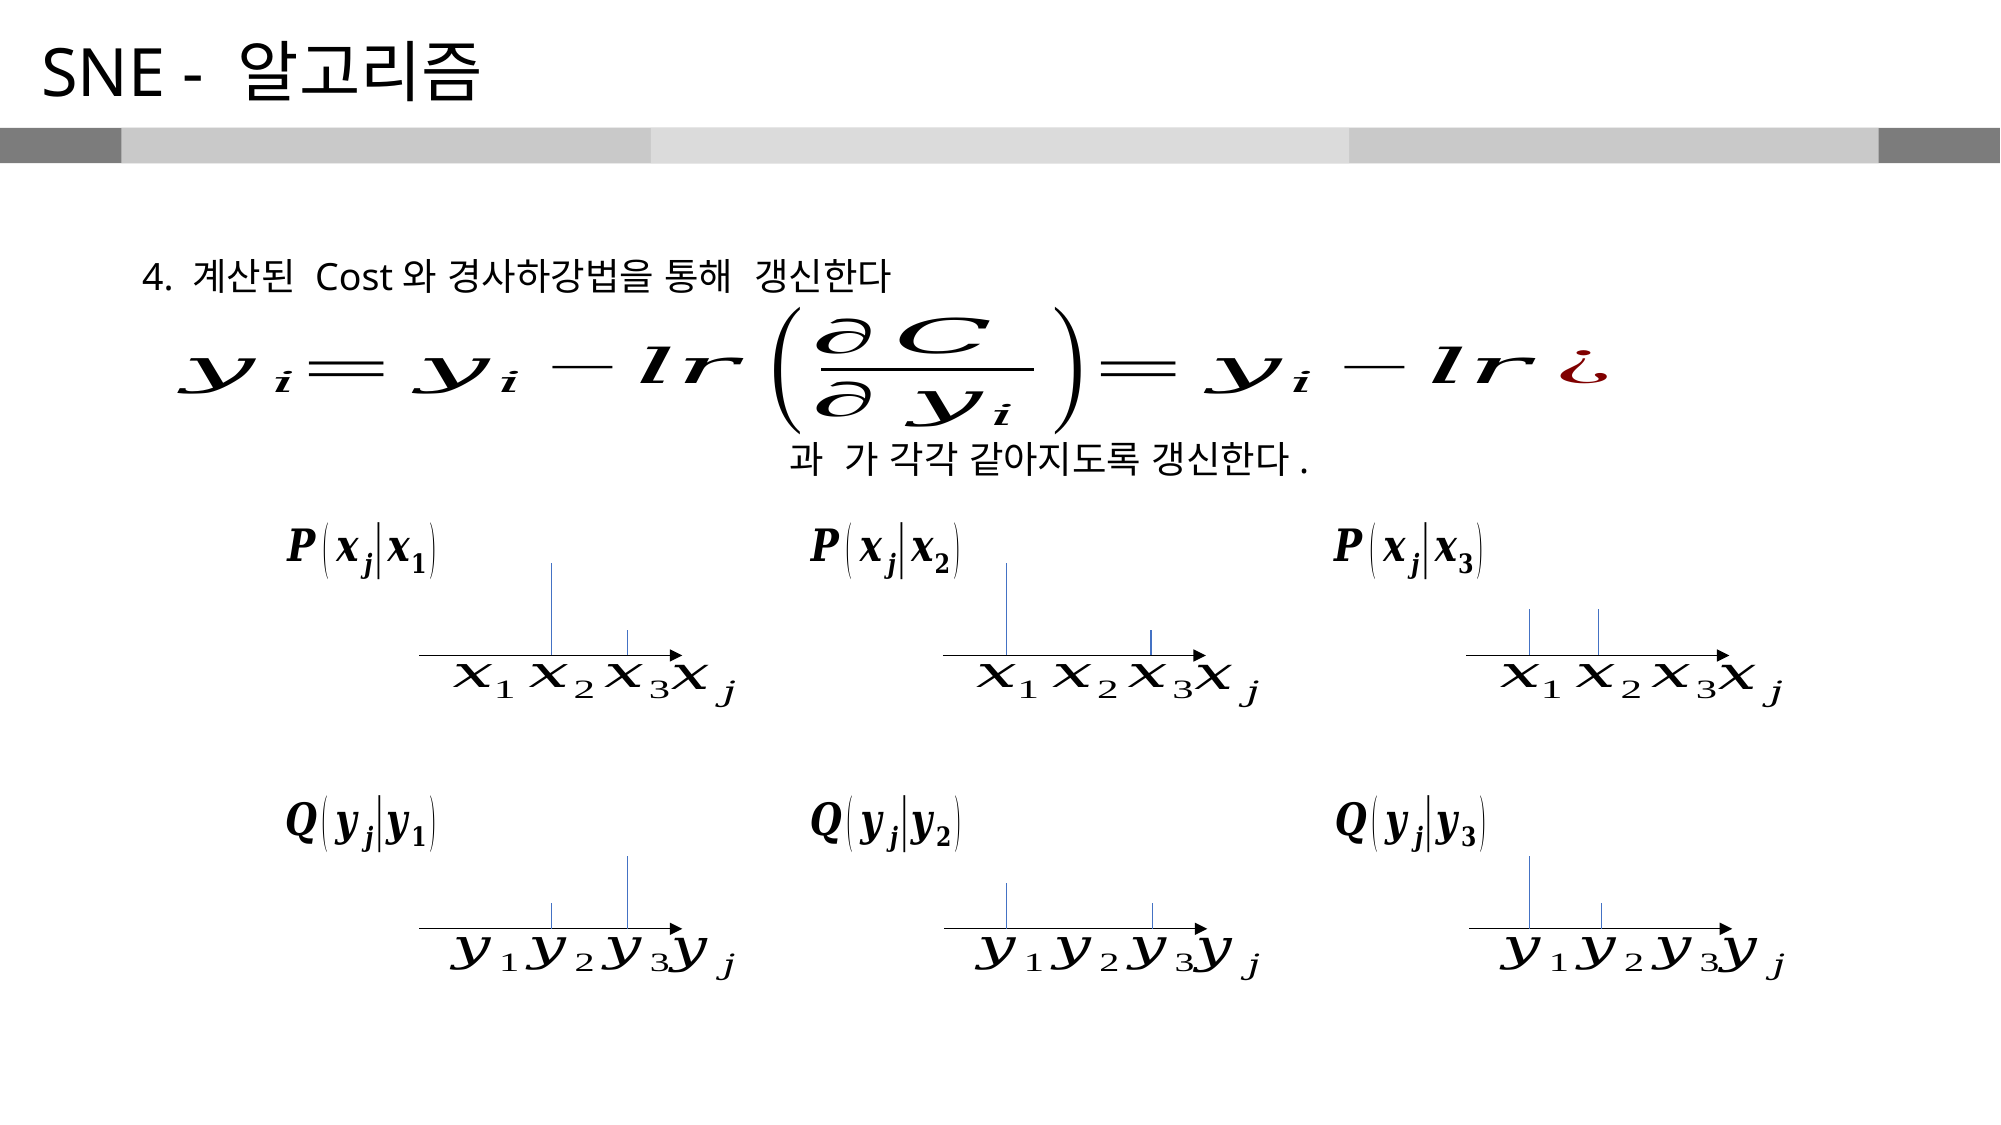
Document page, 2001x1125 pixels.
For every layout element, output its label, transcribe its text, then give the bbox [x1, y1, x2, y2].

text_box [809, 793, 1261, 981]
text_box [284, 793, 736, 981]
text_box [284, 520, 736, 708]
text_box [1331, 520, 1783, 708]
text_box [0, 127, 2000, 164]
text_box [808, 520, 1260, 708]
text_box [1334, 793, 1786, 981]
text_box SNE - 알고리즘 [26, 22, 919, 117]
